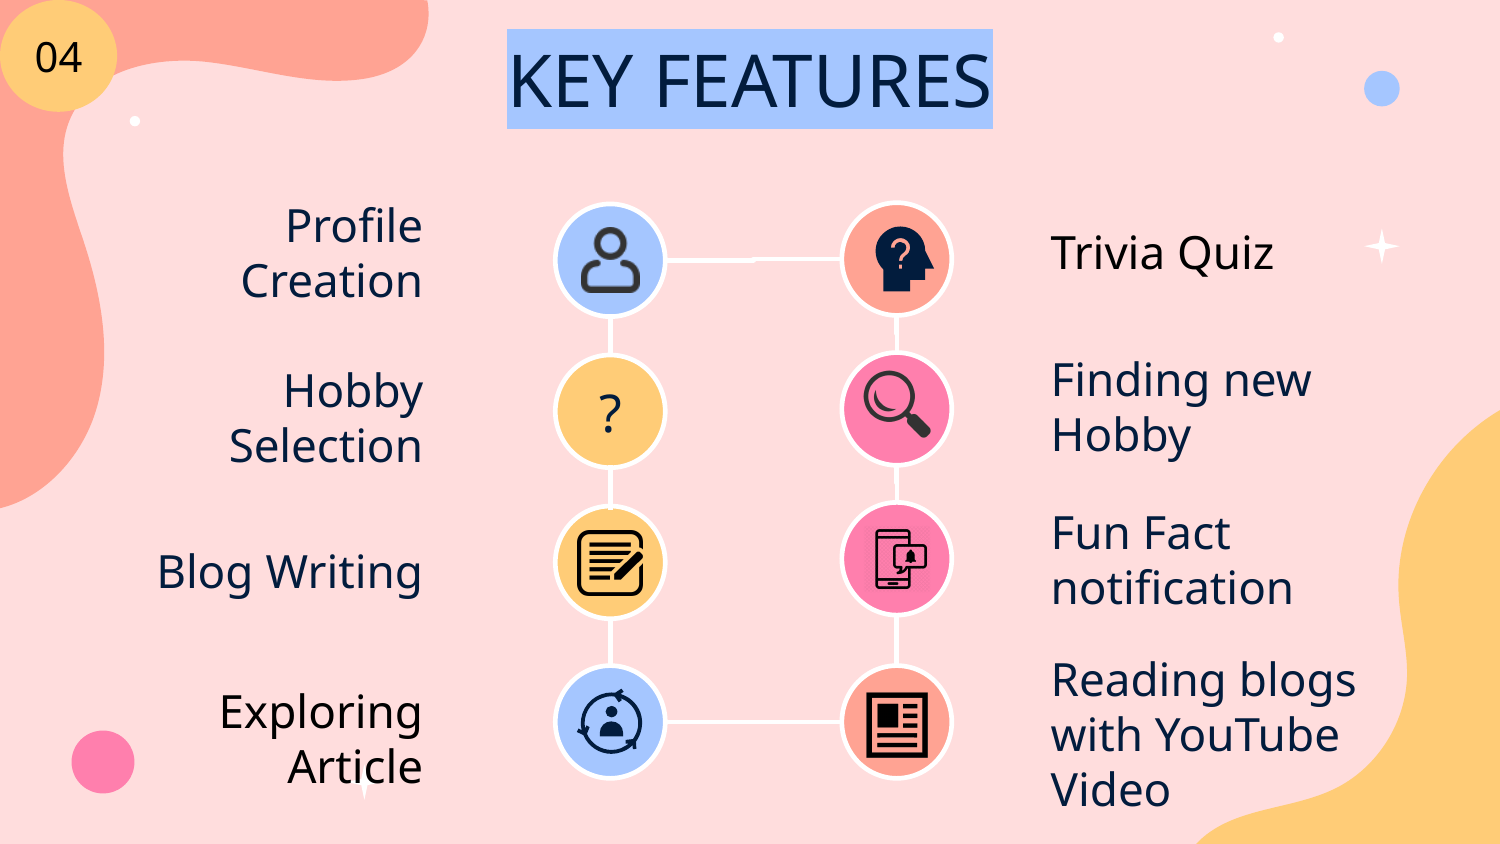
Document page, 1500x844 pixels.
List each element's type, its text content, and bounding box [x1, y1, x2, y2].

picture [865, 691, 929, 760]
text_box Reading blogs with YouTube Video [1035, 662, 1441, 805]
text_box Hobby Selection [118, 378, 439, 456]
text_box [841, 202, 952, 316]
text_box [576, 688, 645, 755]
text_box [1364, 70, 1400, 107]
text_box Exploring Article [169, 667, 439, 808]
picture [863, 524, 931, 593]
picture [863, 370, 931, 438]
text_box Trivia Quiz [1035, 190, 1356, 312]
text_box [653, 375, 666, 447]
text_box [555, 375, 568, 448]
title KEY FEATURES [177, 39, 1323, 117]
text_box Profile Creation [118, 212, 439, 290]
text_box Fun Fact notification [1035, 520, 1356, 598]
text_box [571, 355, 649, 371]
text_box [841, 352, 952, 466]
text_box Finding new Hobby [1035, 355, 1389, 455]
text_box ? [568, 371, 653, 452]
text_box 04 [0, 0, 118, 112]
text_box [555, 665, 666, 779]
text_box [572, 452, 649, 468]
text_box [555, 506, 666, 619]
text_box Blog Writing [118, 520, 439, 620]
picture [577, 530, 644, 596]
picture [581, 227, 640, 294]
text_box [71, 730, 135, 794]
text_box [555, 203, 666, 317]
text_box [875, 226, 935, 292]
text_box [841, 502, 952, 616]
text_box [841, 665, 952, 779]
